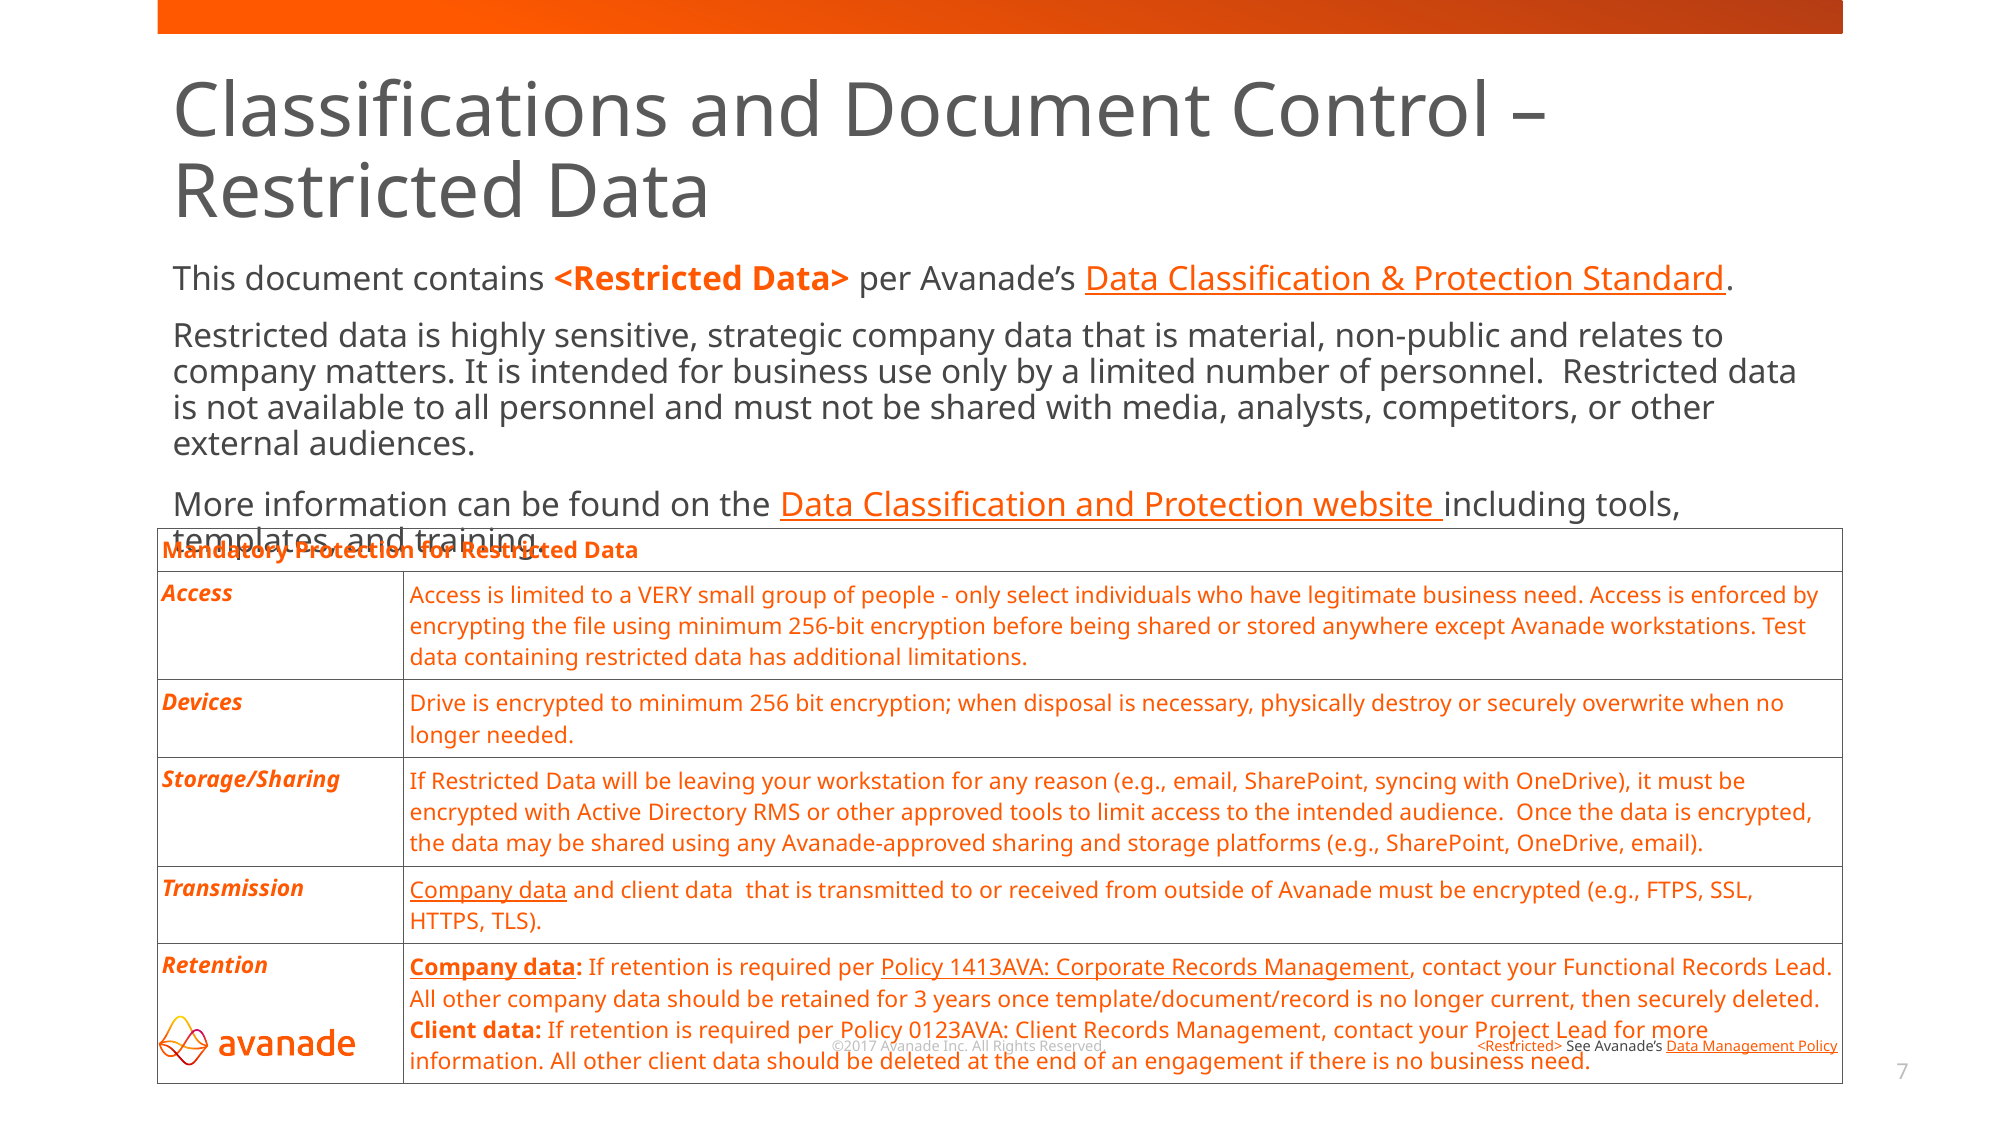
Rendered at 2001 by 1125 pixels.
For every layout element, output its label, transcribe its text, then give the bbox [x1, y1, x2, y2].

table_cell Devices [158, 680, 403, 757]
slide_number 7 [1842, 1042, 1924, 1103]
table_cell Access is limited to a VERY small group of people - only select individuals who have legitimate business need. Access is enforced by encrypting the file using minimum 256-bit encryption before being shared or stored anywhere except Avanade workstations. Test data containing restricted data has additional limitations. [404, 572, 1842, 679]
table_cell Storage/Sharing [158, 758, 403, 866]
table_cell If Restricted Data will be leaving your workstation for any reason (e.g., email, SharePoint, syncing with OneDrive), it must be encrypted with Active Directory RMS or other approved tools to limit access to the intended audience. Once the data is encrypted, the data may be shared using any Avanade-approved sharing and storage platforms (e.g., SharePoint, OneDrive, email). [404, 758, 1842, 866]
title Classifications and Document Control – Restricted Data [157, 64, 1843, 228]
table_cell Retention [158, 944, 403, 1083]
list This document contains <Restricted Data> per Avanade’s Data Classification & Protection Standard. Restricted data is highly sensitive, strategic company data that is material, non-public and relates to company matters. It is intended for business use only by a limited number of personnel. Restricted data is not available to all personnel and must not be shared with media, analysts, competitors, or other external audiences. More information can be found on the Data Classification and Protection website including tools, templates, and training. [157, 249, 1843, 528]
table_cell Drive is encrypted to minimum 256 bit encryption; when disposal is necessary, physically destroy or securely overwrite when no longer needed. [404, 680, 1842, 757]
table_header Mandatory Protection for Restricted Data [158, 529, 1842, 571]
table_cell Company data: If retention is required per Policy 1413AVA: Corporate Records Management, contact your Functional Records Lead. All other company data should be retained for 3 years once template/document/record is no longer current, then securely deleted. Client data: If retention is required per Policy 0123AVA: Client Records Management, contact your Project Lead for more information. All other client data should be deleted at the end of an engagement if there is no business need. [404, 944, 1842, 1083]
table_cell Company data and client data that is transmitted to or received from outside of Avanade must be encrypted (e.g., FTPS, SSL, HTTPS, TLS). [404, 867, 1842, 943]
picture [138, 995, 384, 1086]
table_cell Transmission [158, 867, 403, 943]
table_cell Access [158, 572, 403, 679]
